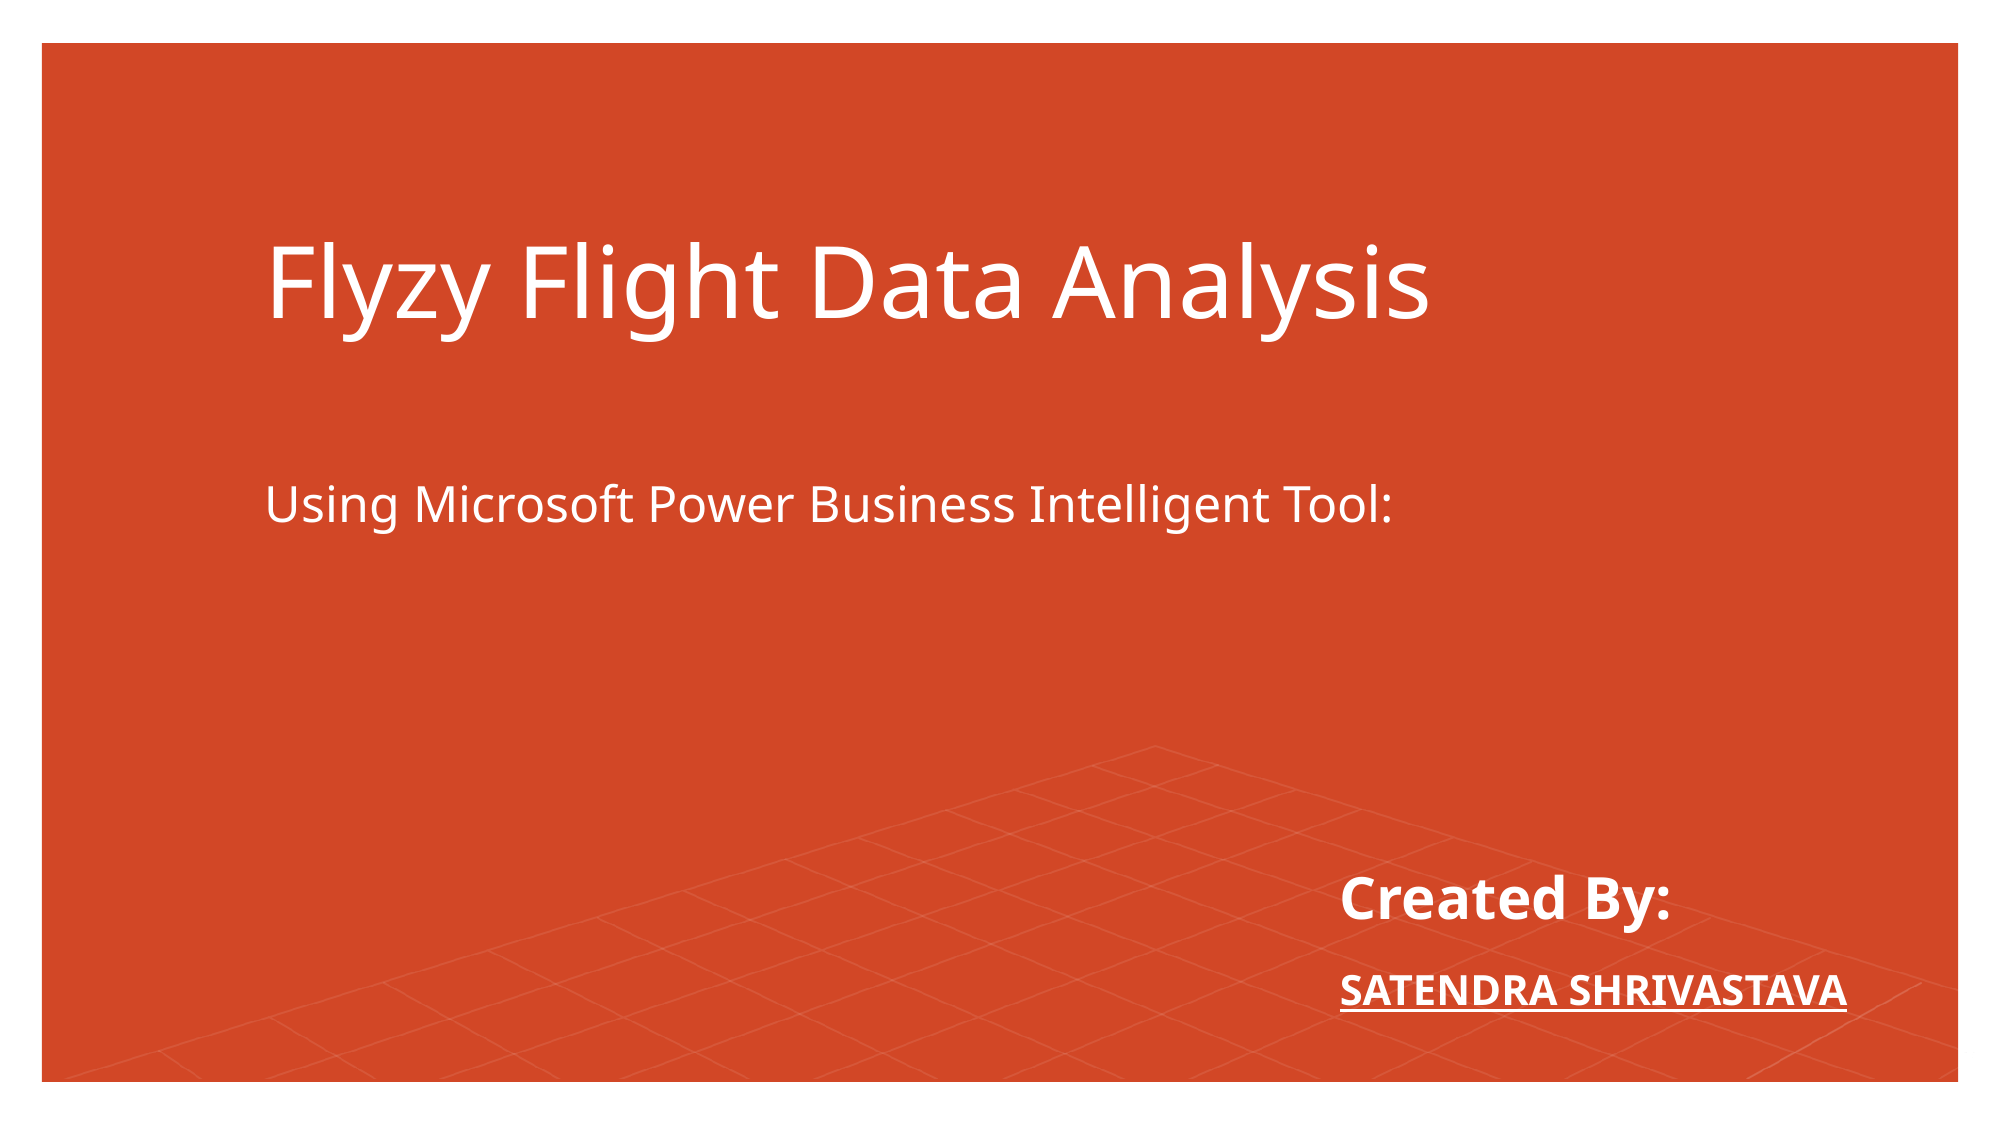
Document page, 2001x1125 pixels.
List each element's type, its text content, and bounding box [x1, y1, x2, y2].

text_box SATENDRA SHRIVASTAVA [1325, 906, 1942, 1074]
title Flyzy Flight Data Analysis [249, 218, 1750, 472]
subtitle Using Microsoft Power Business Intelligent Tool: [249, 472, 1750, 613]
picture [56, 745, 1979, 1079]
text_box Created By: [1325, 862, 1727, 906]
